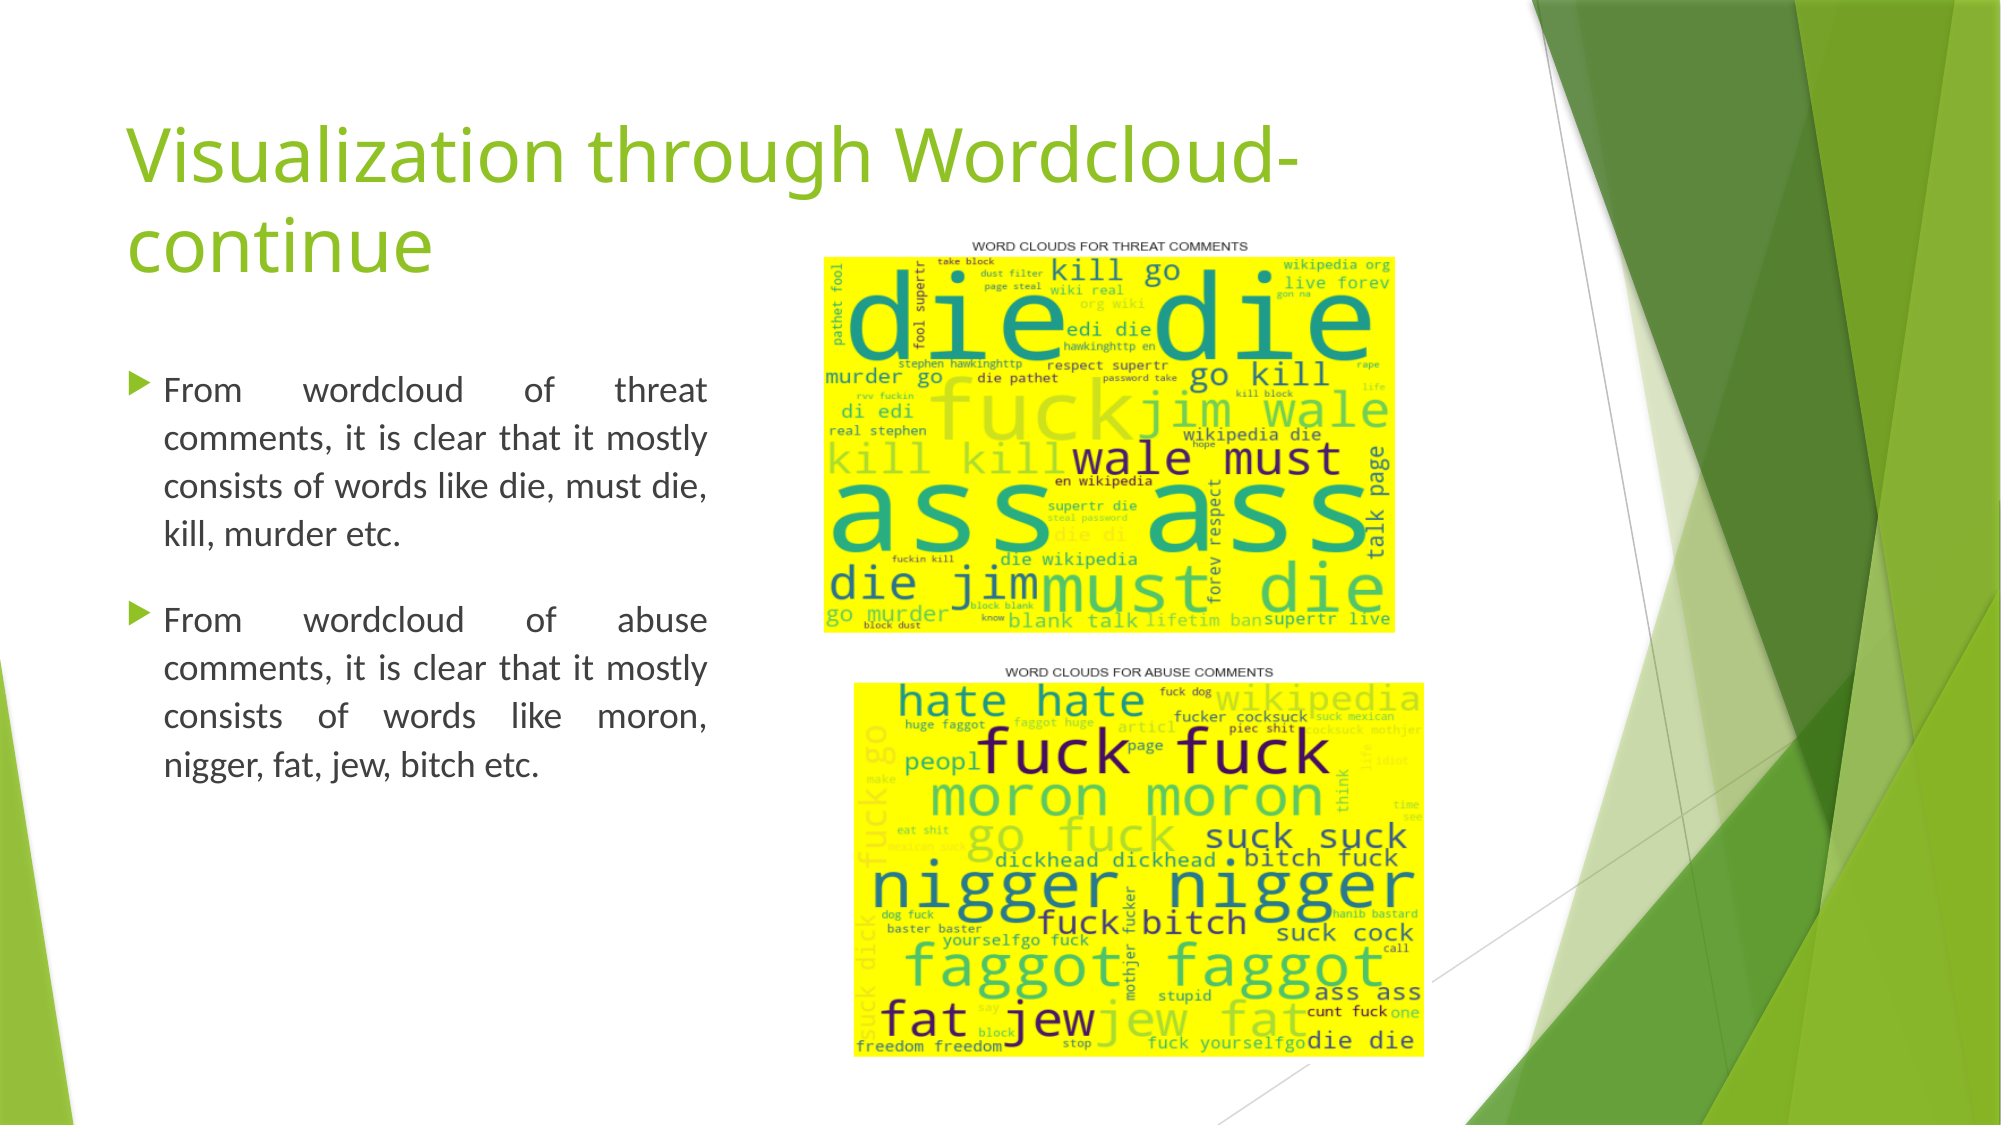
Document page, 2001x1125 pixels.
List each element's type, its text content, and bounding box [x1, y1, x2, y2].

list From wordcloud of threat comments, it is clear that it mostly consists of words like die, must die, kill, murder etc. From wordcloud of abuse comments, it is clear that it mostly consists of words like moron, nigger, fat, jew, bitch etc. [111, 354, 724, 1025]
picture [815, 234, 1403, 641]
picture [846, 661, 1432, 1064]
title Visualization through Wordcloud-continue [111, 99, 1522, 317]
